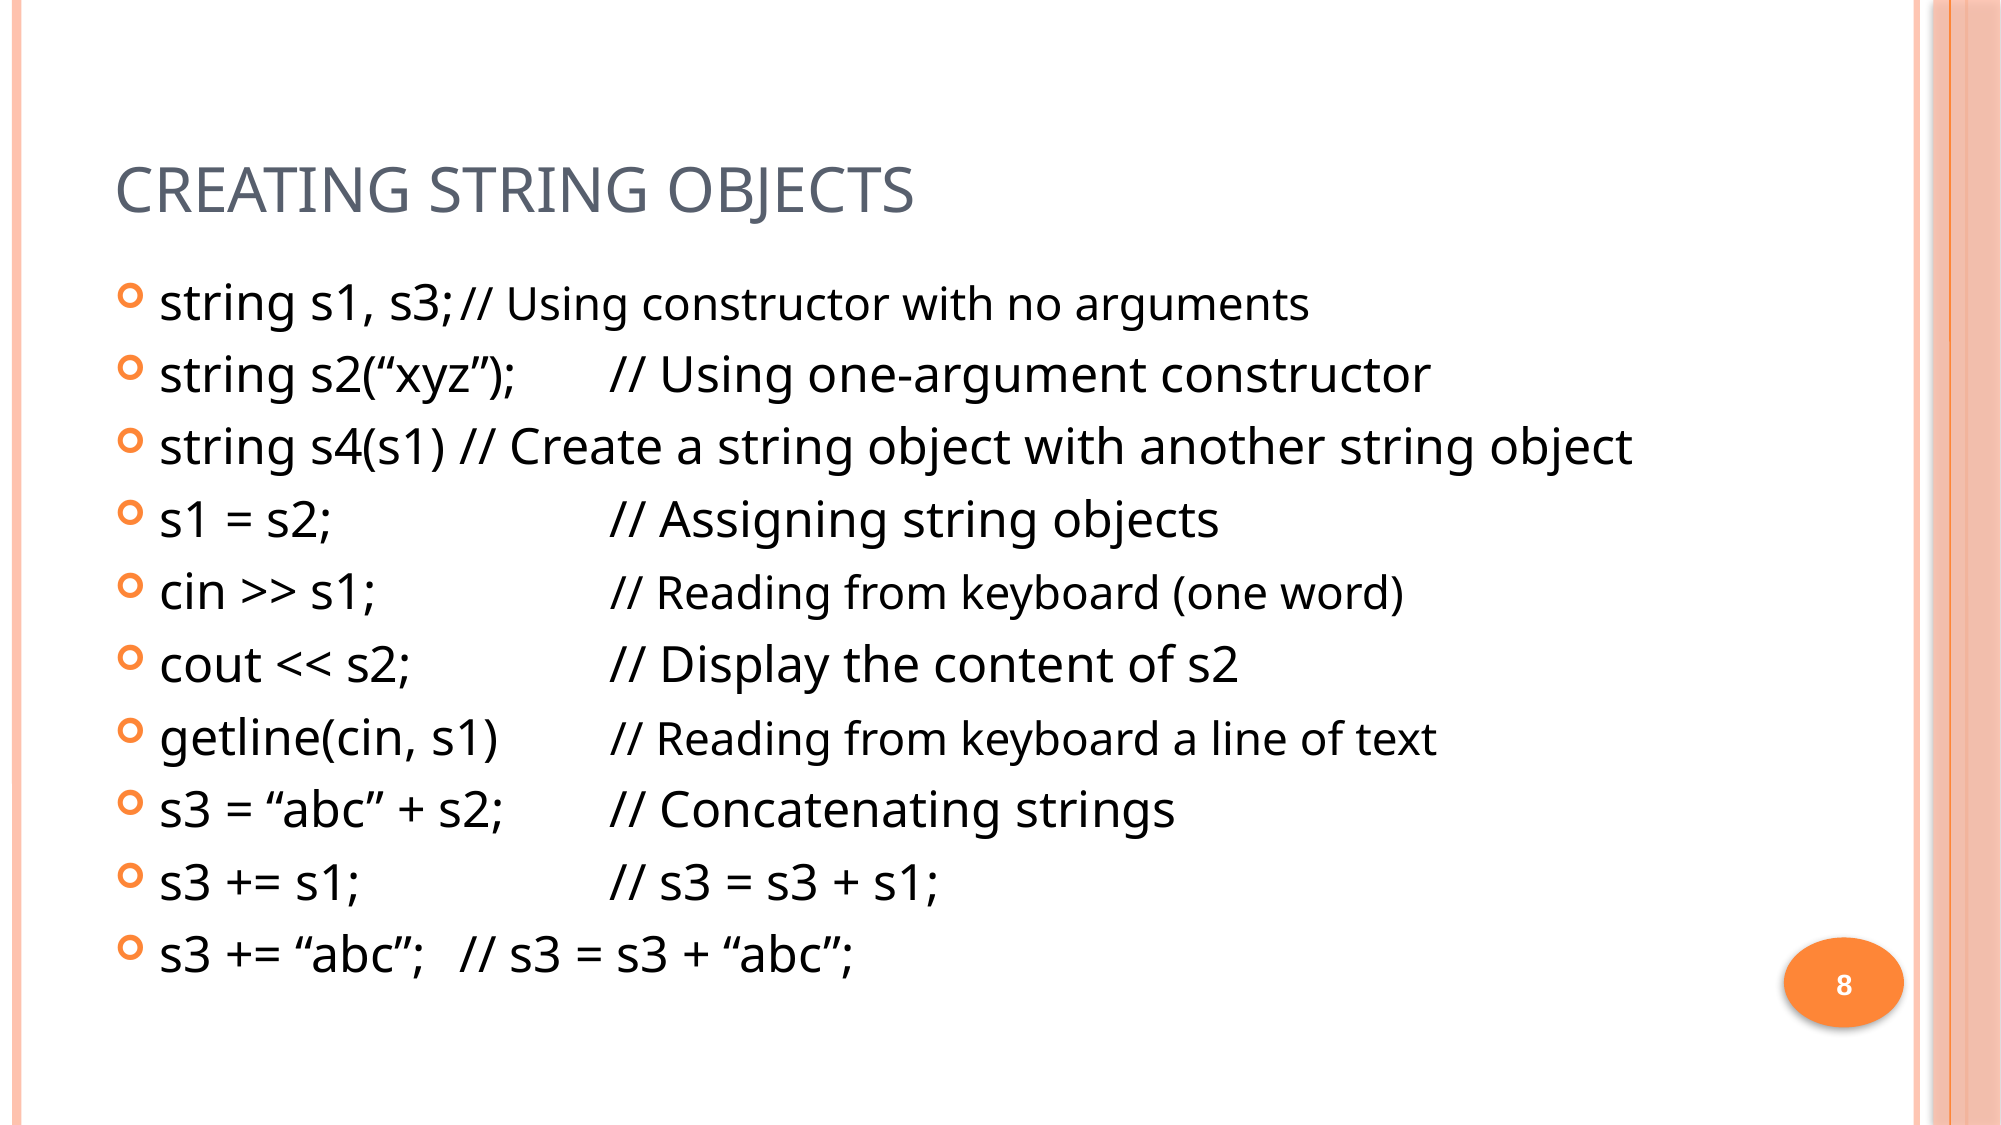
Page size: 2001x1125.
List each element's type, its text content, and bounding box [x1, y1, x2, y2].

title Creating String Objects [99, 45, 1784, 233]
list string s1, s3; // Using constructor with no arguments string s2(“xyz”); // Using one-argument constructor string s4(s1) // Create a string object with another string object s1 = s2; // Assigning string objects cin >> s1; // Reading from keyboard (one word) cout << s2; // Display the content of s2 getline(cin, s1) // Reading from keyboard a line of text s3 = “abc” + s2; // Concatenating strings s3 += s1; // s3 = s3 + s1; s3 += “abc”; // s3 = s3 + “abc”; [99, 262, 1784, 1062]
slide_number 8 [1777, 940, 1912, 1027]
